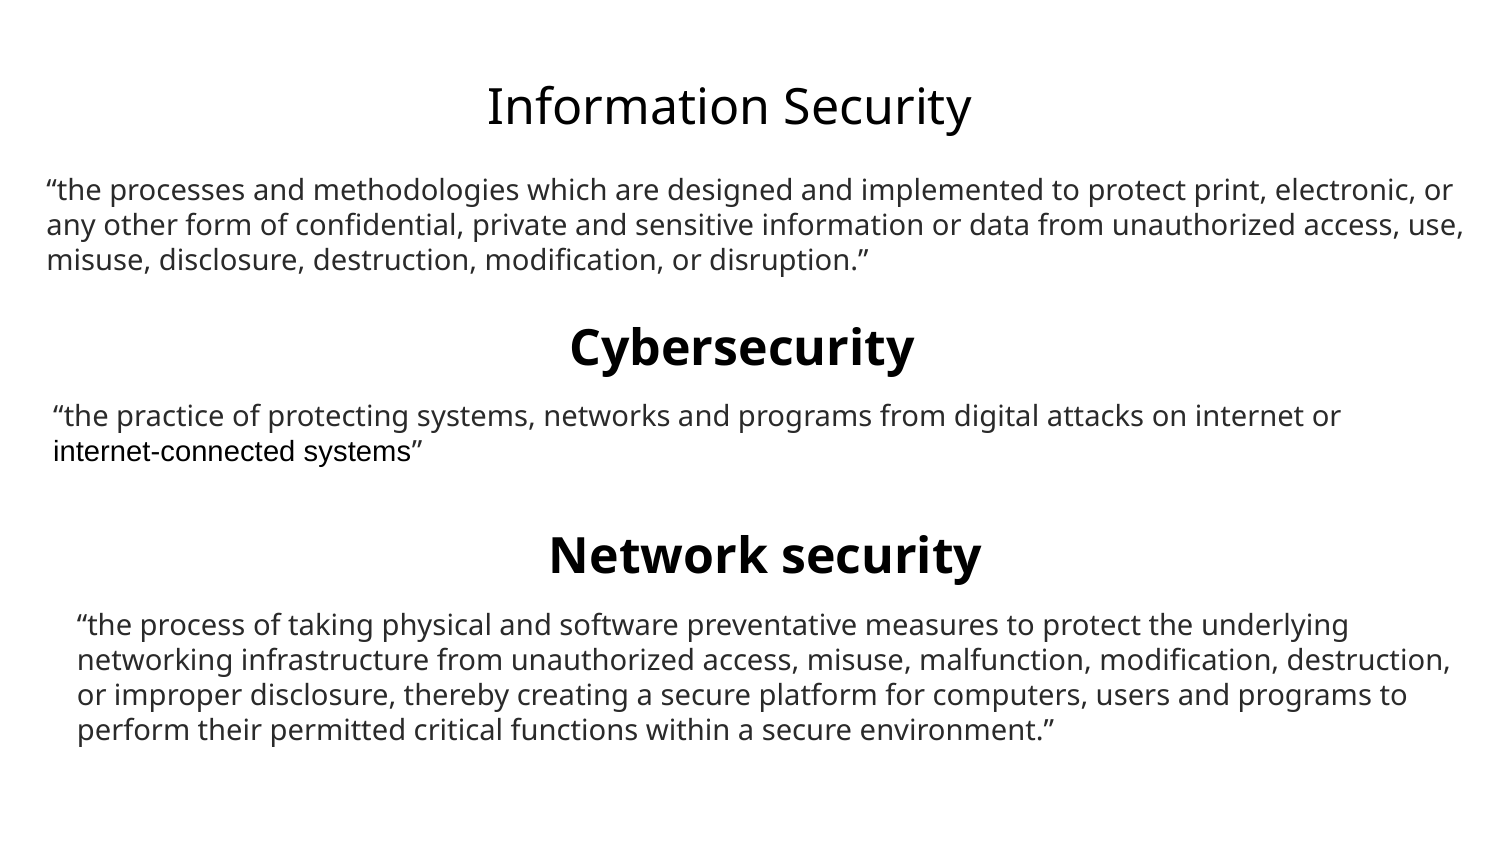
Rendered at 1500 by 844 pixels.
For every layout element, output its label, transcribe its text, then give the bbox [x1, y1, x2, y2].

text_box “the practice of protecting systems, networks and programs from digital attacks on internet or internet-connected systems” [38, 389, 1446, 475]
text_box “the process of taking physical and software preventative measures to protect the underlying networking infrastructure from unauthorized access, misuse, malfunction, modification, destruction, or improper disclosure, thereby creating a secure platform for computers, users and programs to perform their permitted critical functions within a secure environment.” [62, 599, 1470, 754]
text_box “the processes and methodologies which are designed and implemented to protect print, electronic, or any other form of confidential, private and sensitive information or data from unauthorized access, use, misuse, disclosure, destruction, modification, or disruption.” [31, 164, 1500, 284]
text_box Cybersecurity [417, 285, 1068, 389]
text_box Network security [440, 493, 1091, 599]
title Information Security [404, 44, 1055, 164]
